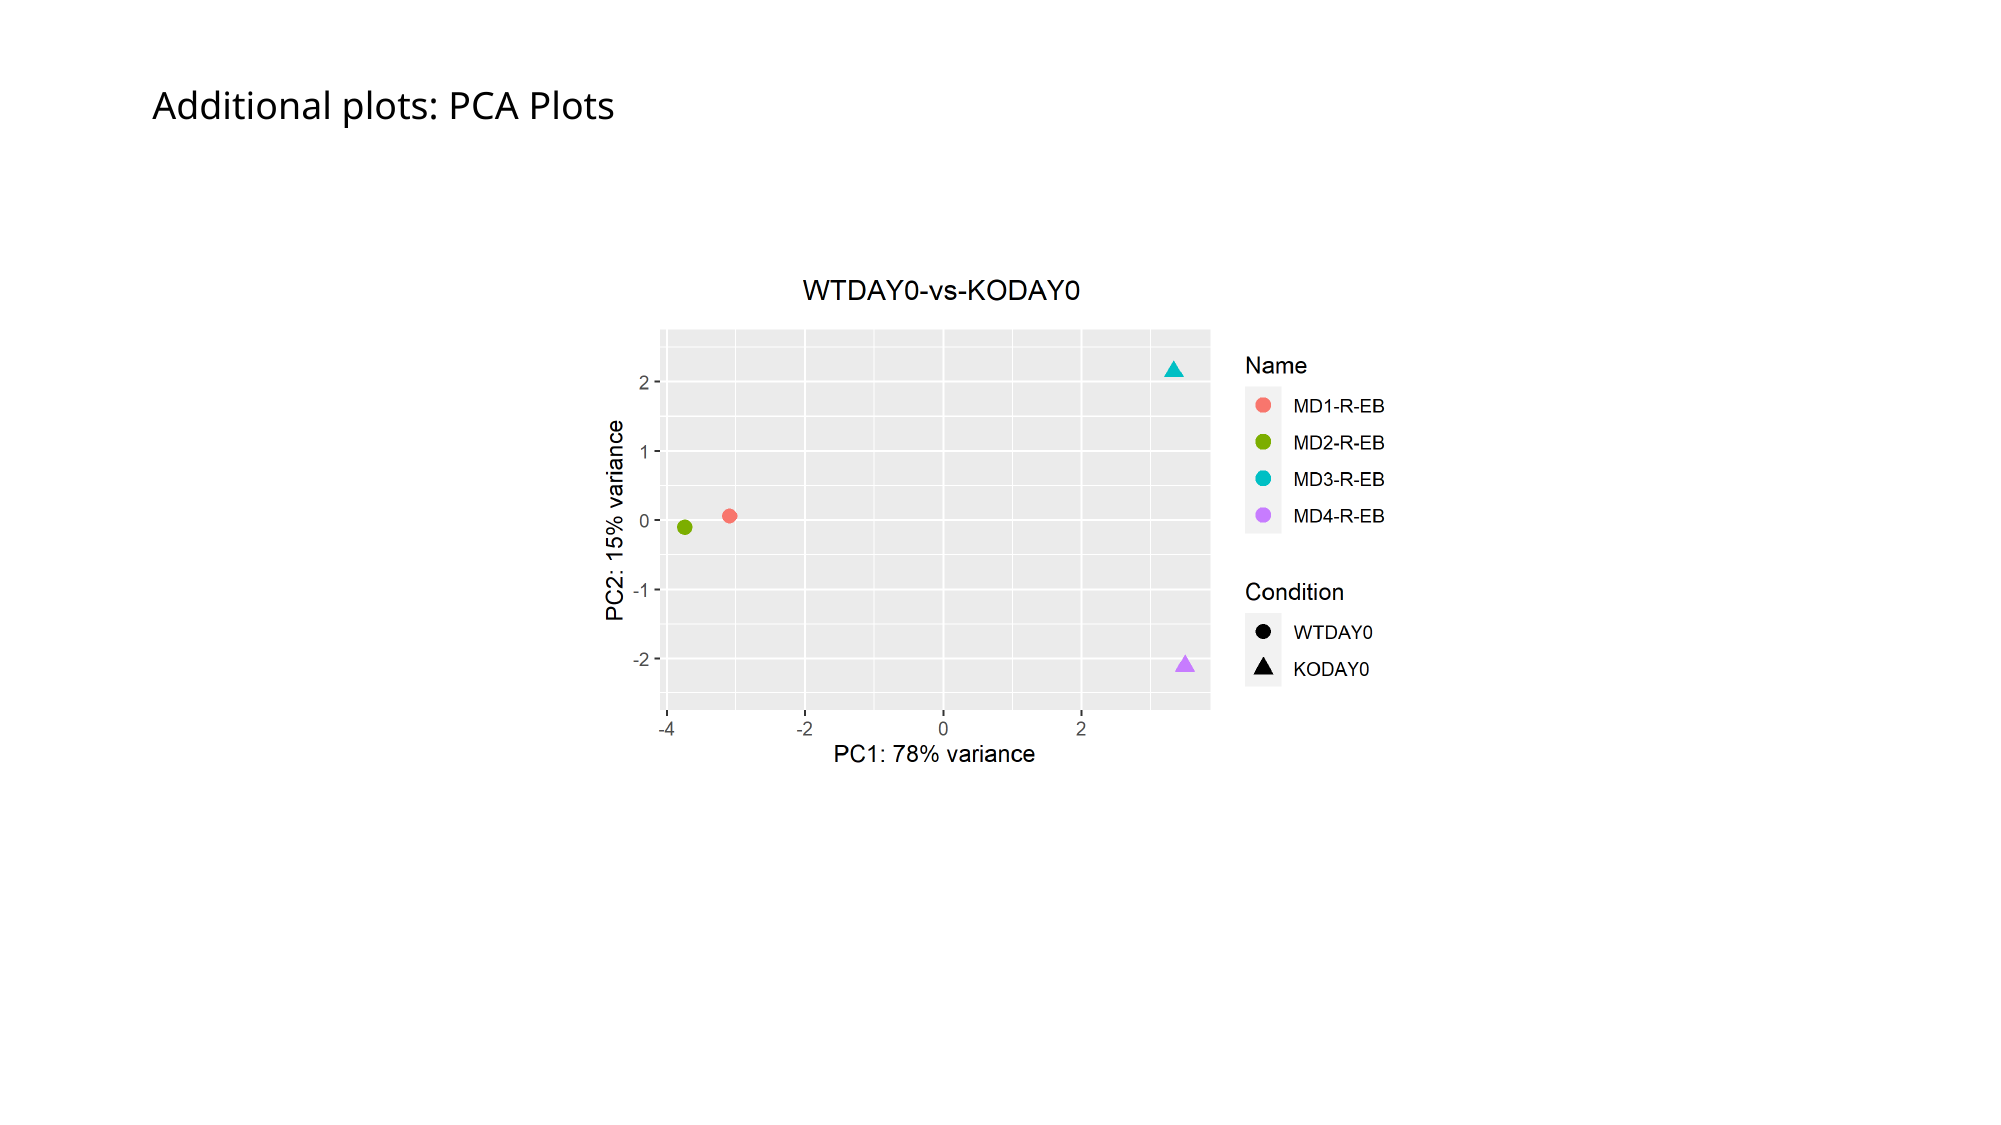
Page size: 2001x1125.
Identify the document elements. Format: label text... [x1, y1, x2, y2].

title Additional plots: PCA Plots [137, 59, 1863, 155]
picture [598, 247, 1402, 783]
